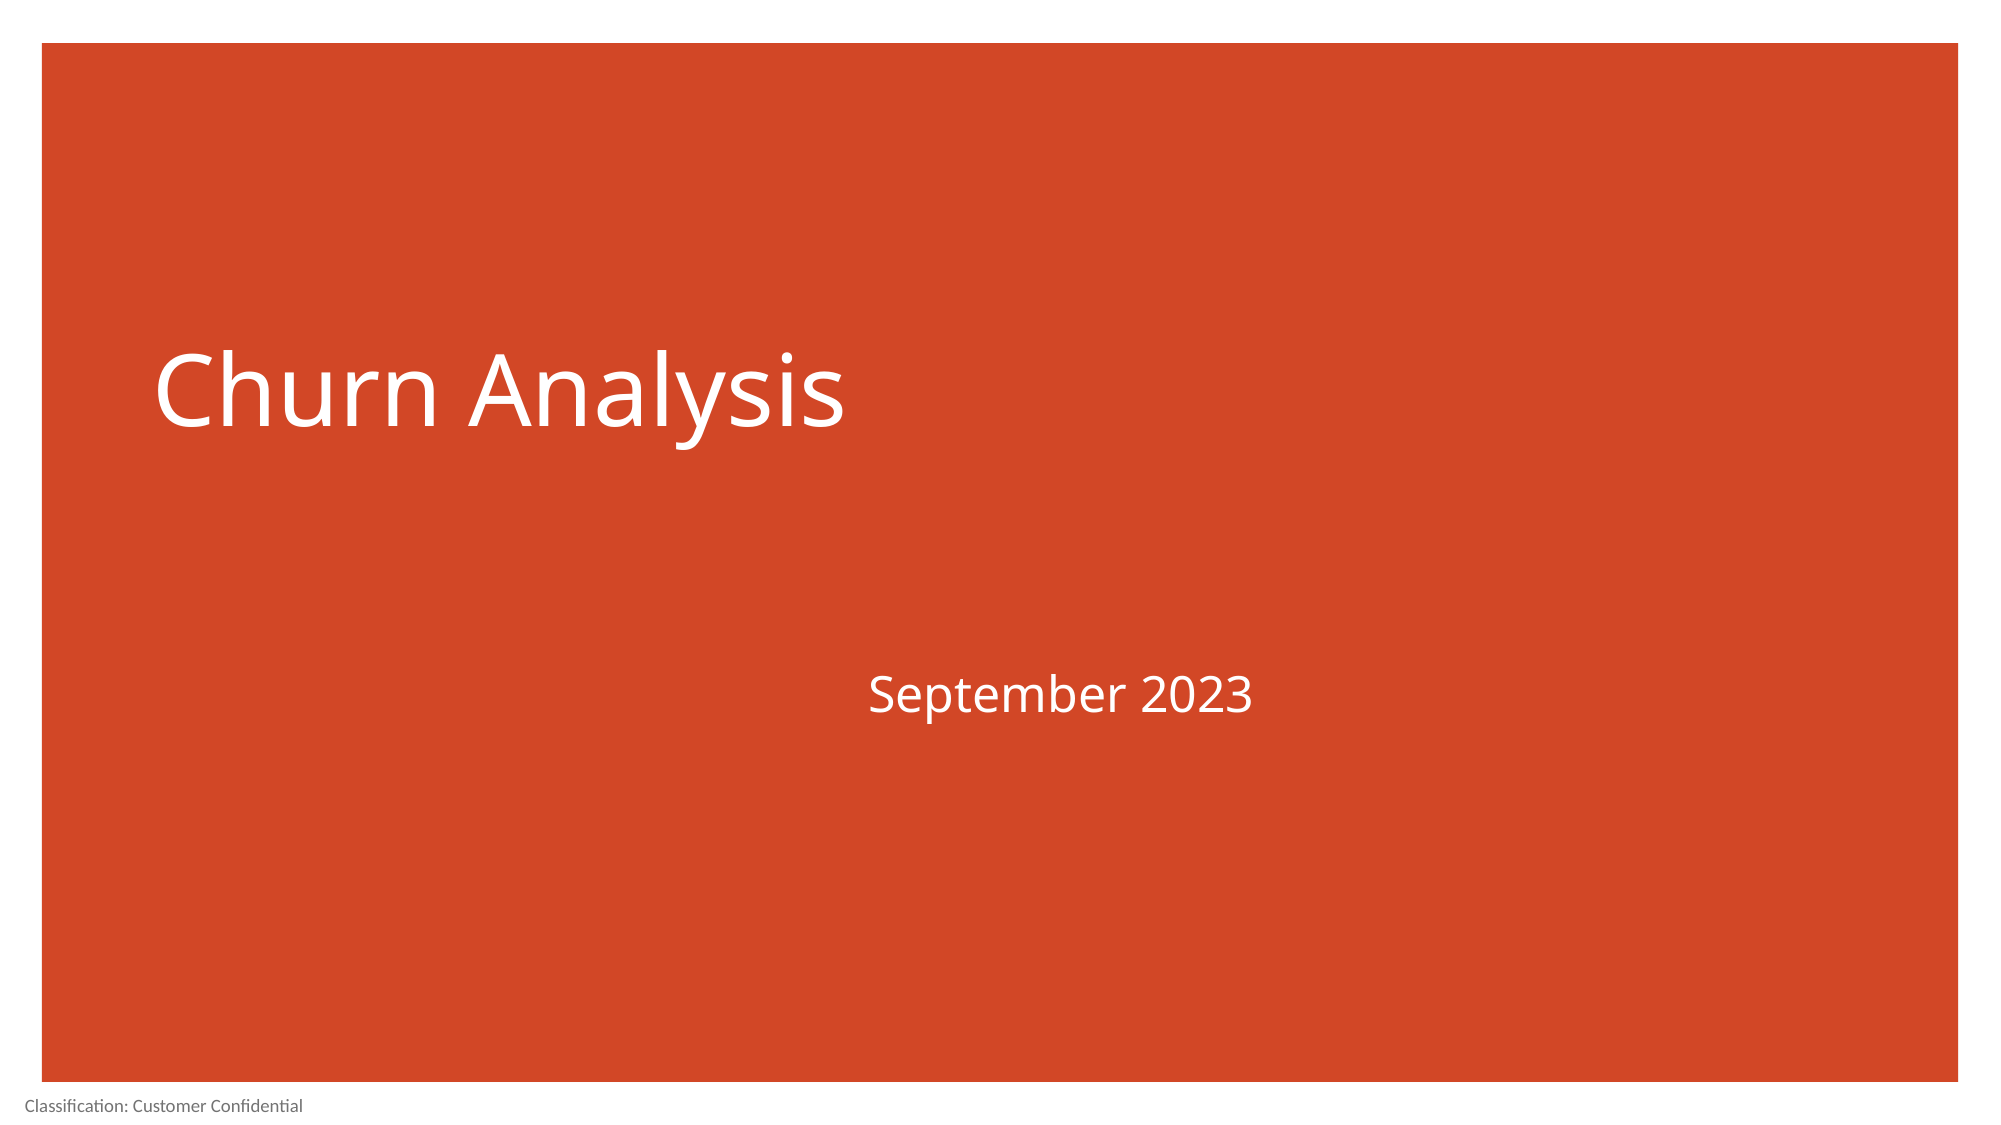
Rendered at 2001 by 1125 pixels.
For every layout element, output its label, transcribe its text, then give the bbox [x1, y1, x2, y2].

text_box September 2023 [853, 624, 1281, 812]
title Churn Analysis [137, 190, 1863, 583]
